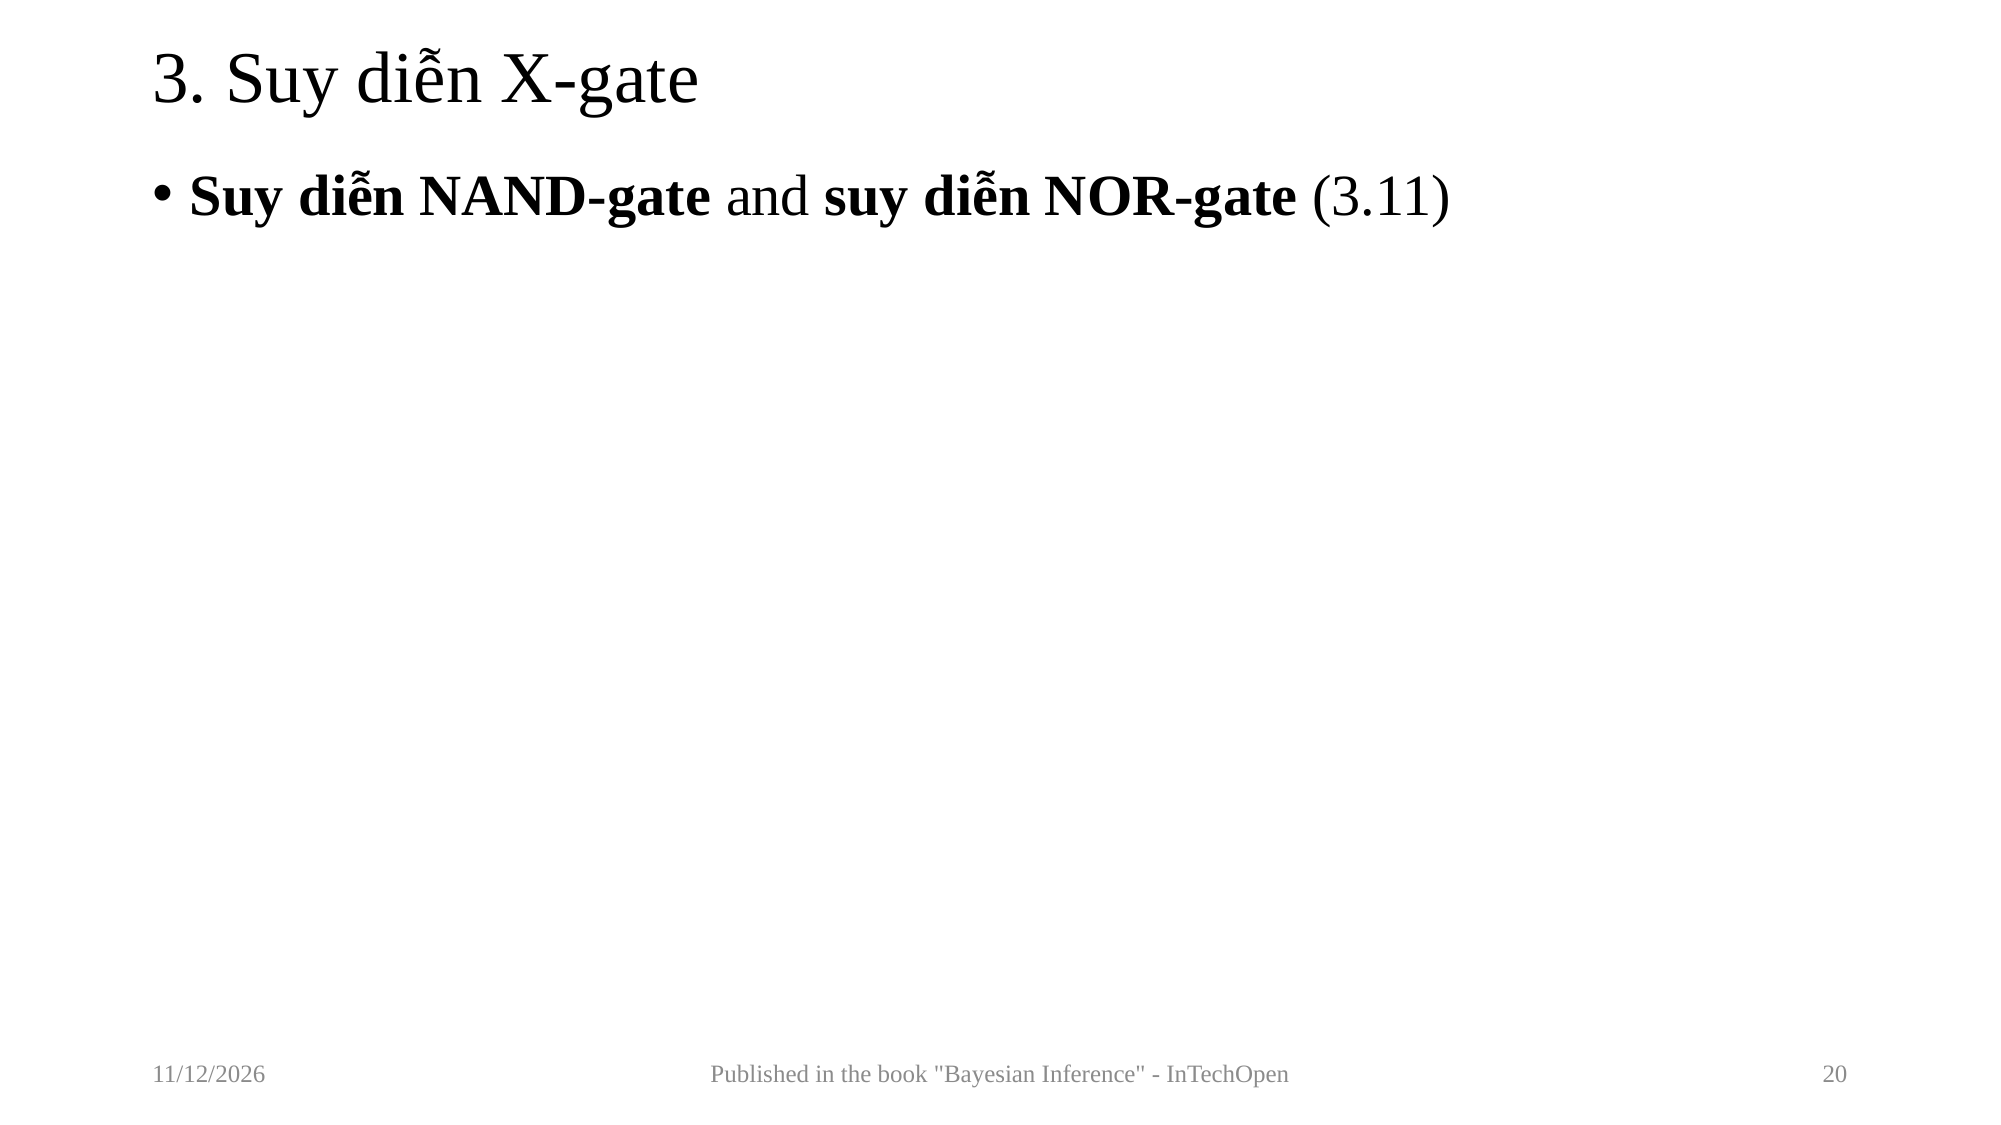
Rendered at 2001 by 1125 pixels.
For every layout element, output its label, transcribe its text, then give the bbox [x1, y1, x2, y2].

title 3. Suy diễn X-gate [137, 19, 1863, 128]
footer Published in the book "Bayesian Inference" - InTechOpen [662, 1042, 1338, 1103]
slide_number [137, 1042, 588, 1103]
slide_number 20 [1412, 1042, 1863, 1103]
